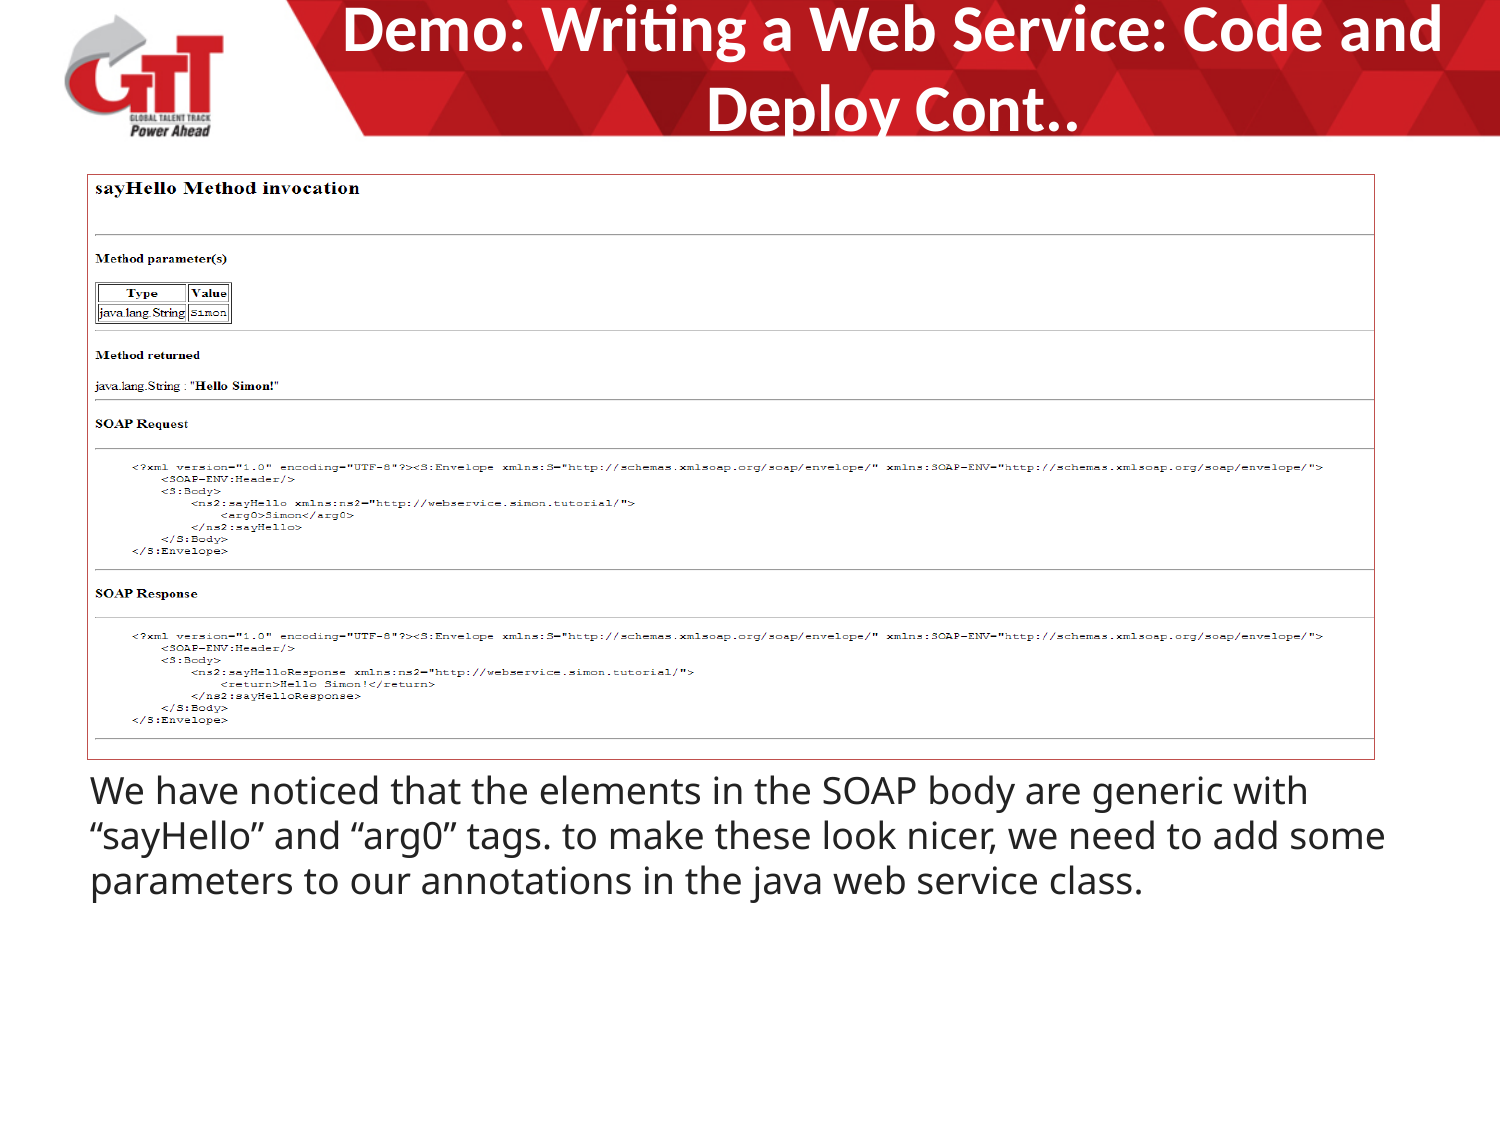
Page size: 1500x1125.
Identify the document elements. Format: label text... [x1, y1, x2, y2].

title Demo: Writing a Web Service: Code and Deploy Cont.. [324, 12, 1463, 118]
picture [0, 0, 1500, 1125]
text_box We have noticed that the elements in the SOAP body are generic with “sayHello” and “arg0” tags. to make these look nicer, we need to add some parameters to our annotations in the java web service class. [74, 759, 1425, 910]
